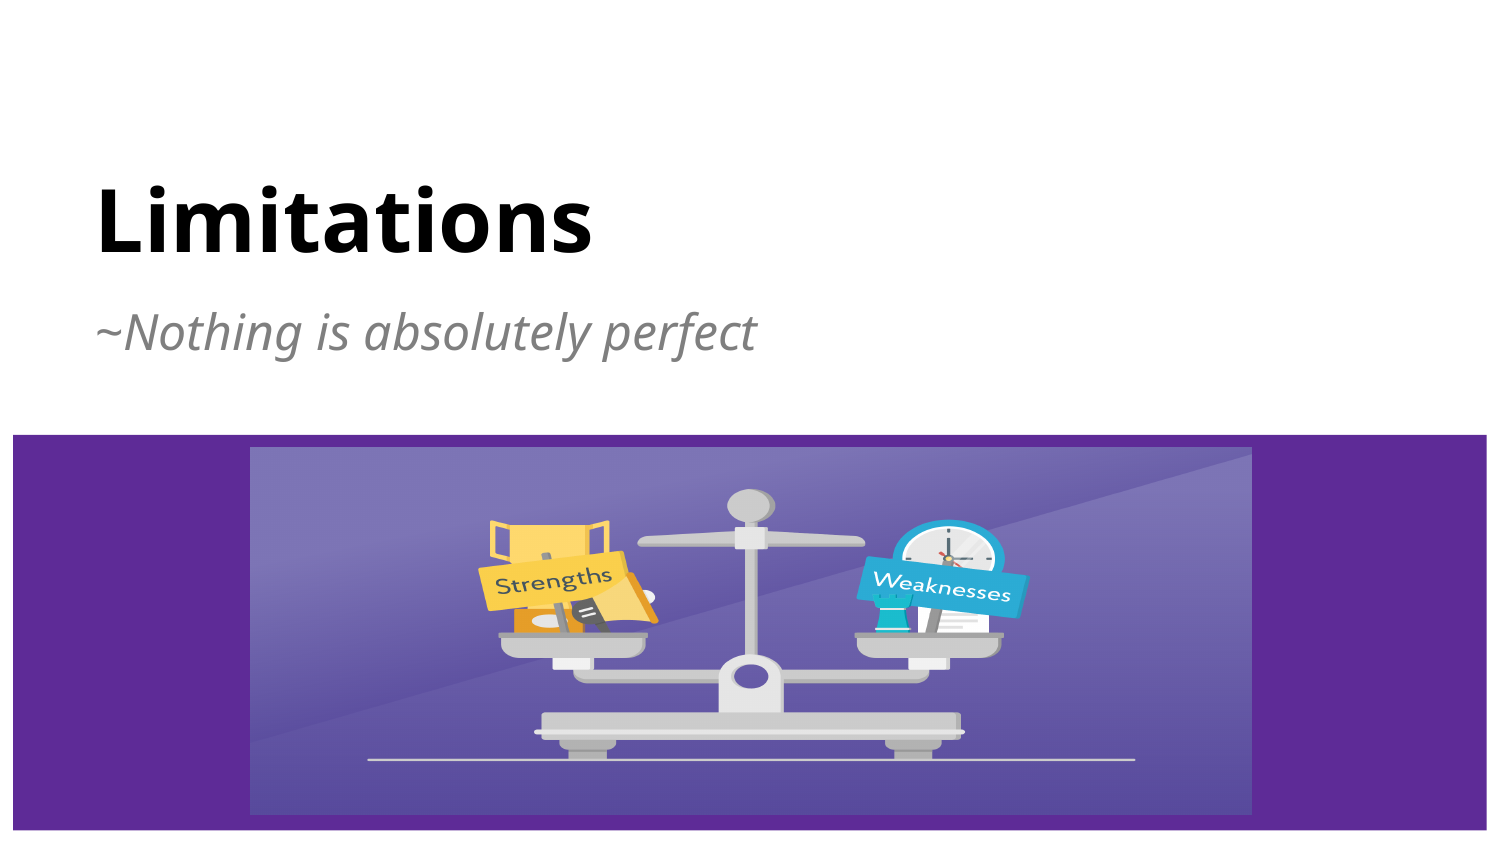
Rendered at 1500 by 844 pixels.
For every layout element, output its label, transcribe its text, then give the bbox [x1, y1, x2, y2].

picture [250, 447, 1252, 816]
title Limitations [79, 43, 1423, 285]
subtitle ~Nothing is absolutely perfect [79, 285, 1423, 427]
